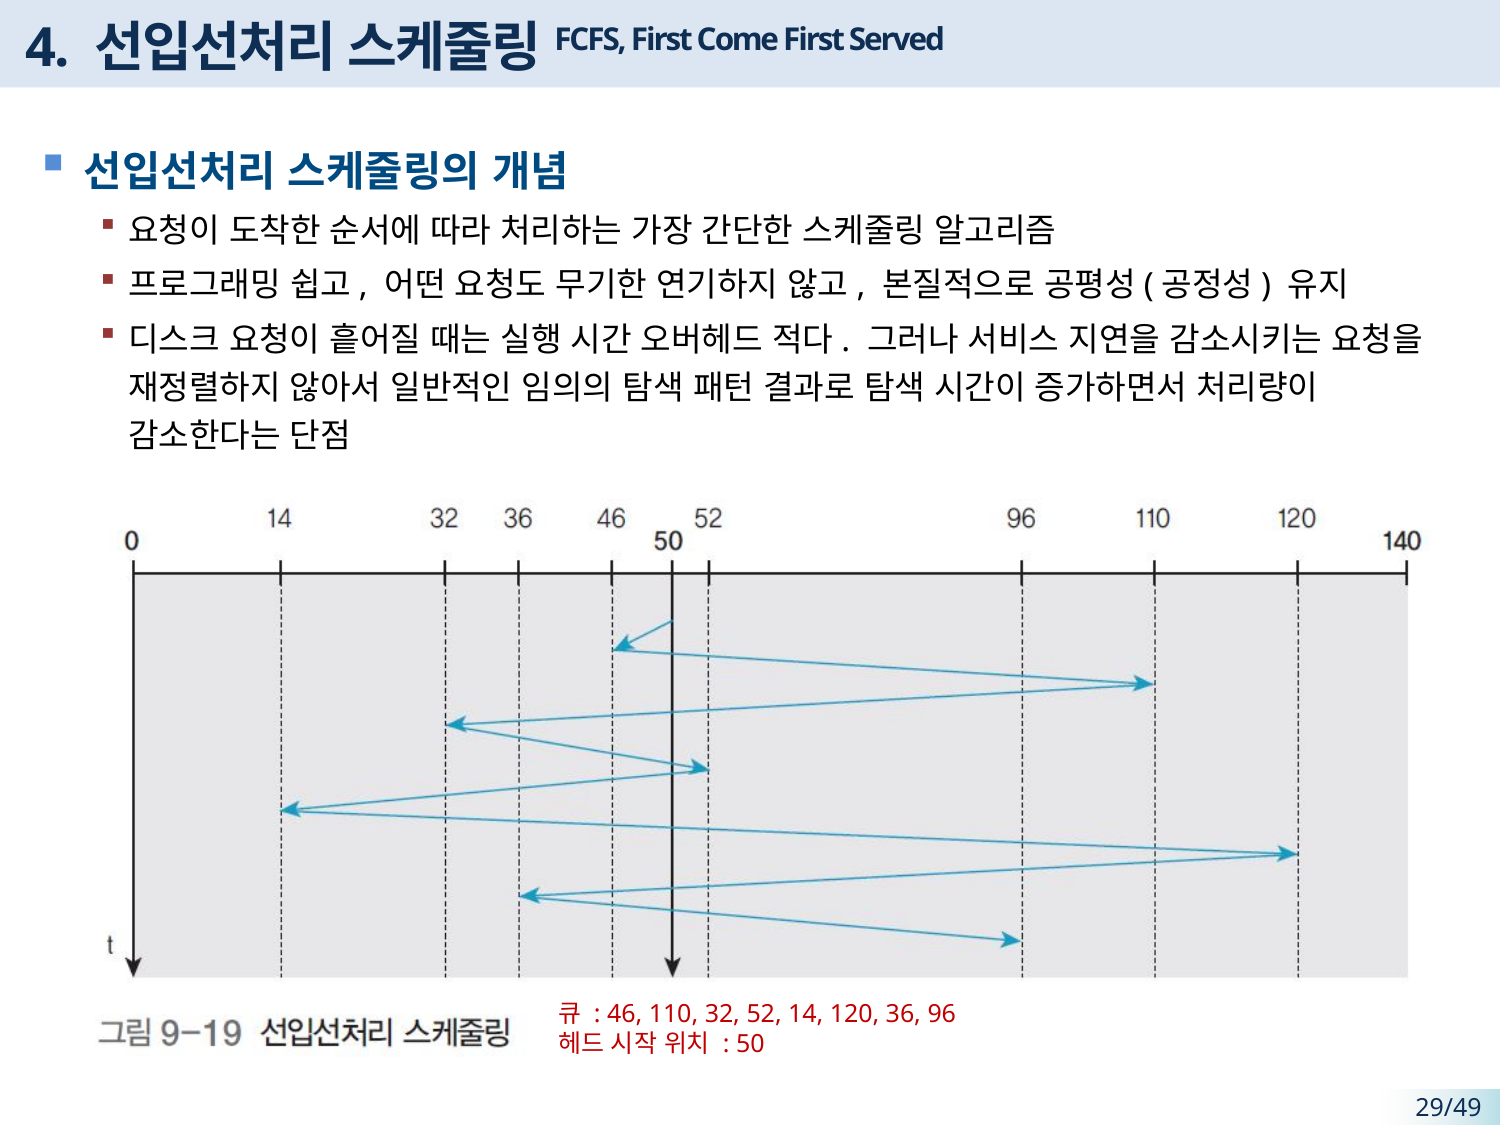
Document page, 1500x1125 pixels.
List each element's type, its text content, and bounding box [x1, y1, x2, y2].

title 4. 선입선처리 스케줄링FCFS, First Come First Served [10, 5, 1437, 84]
list 선입선처리 스케줄링의 개념 요청이 도착한 순서에 따라 처리하는 가장 간단한 스케줄링 알고리즘 프로그래밍 쉽고, 어떤 요청도 무기한 연기하지 않고, 본질적으로 공평성(공정성) 유지 디스크 요청이 흩어질 때는 실행 시간 오버헤드 적다. 그러나 서비스 지연을 감소시키는 요청을 재정렬하지 않아서 일반적인 임의의 탐색 패턴 결과로 탐색 시간이 증가하면서 처리량이 감소한다는 단점 [10, 126, 1481, 1057]
picture [85, 488, 1441, 1058]
